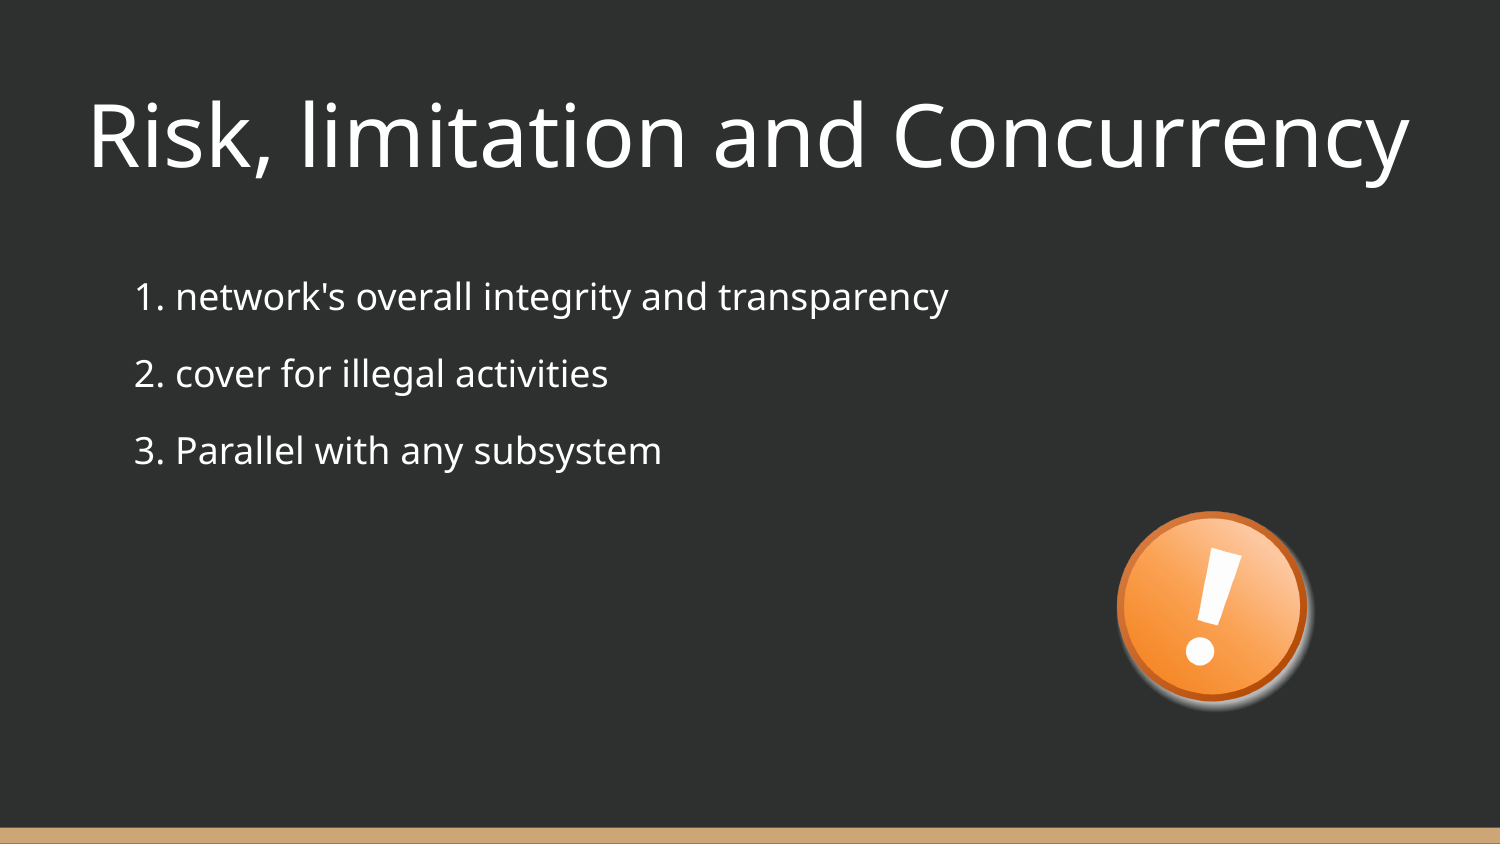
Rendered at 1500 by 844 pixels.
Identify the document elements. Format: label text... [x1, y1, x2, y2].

list 1. network's overall integrity and transparency 2. cover for illegal activities 3. Parallel with any subsystem [118, 251, 1500, 802]
picture [1085, 480, 1340, 736]
title Risk, limitation and Concurrency [71, 63, 1470, 200]
